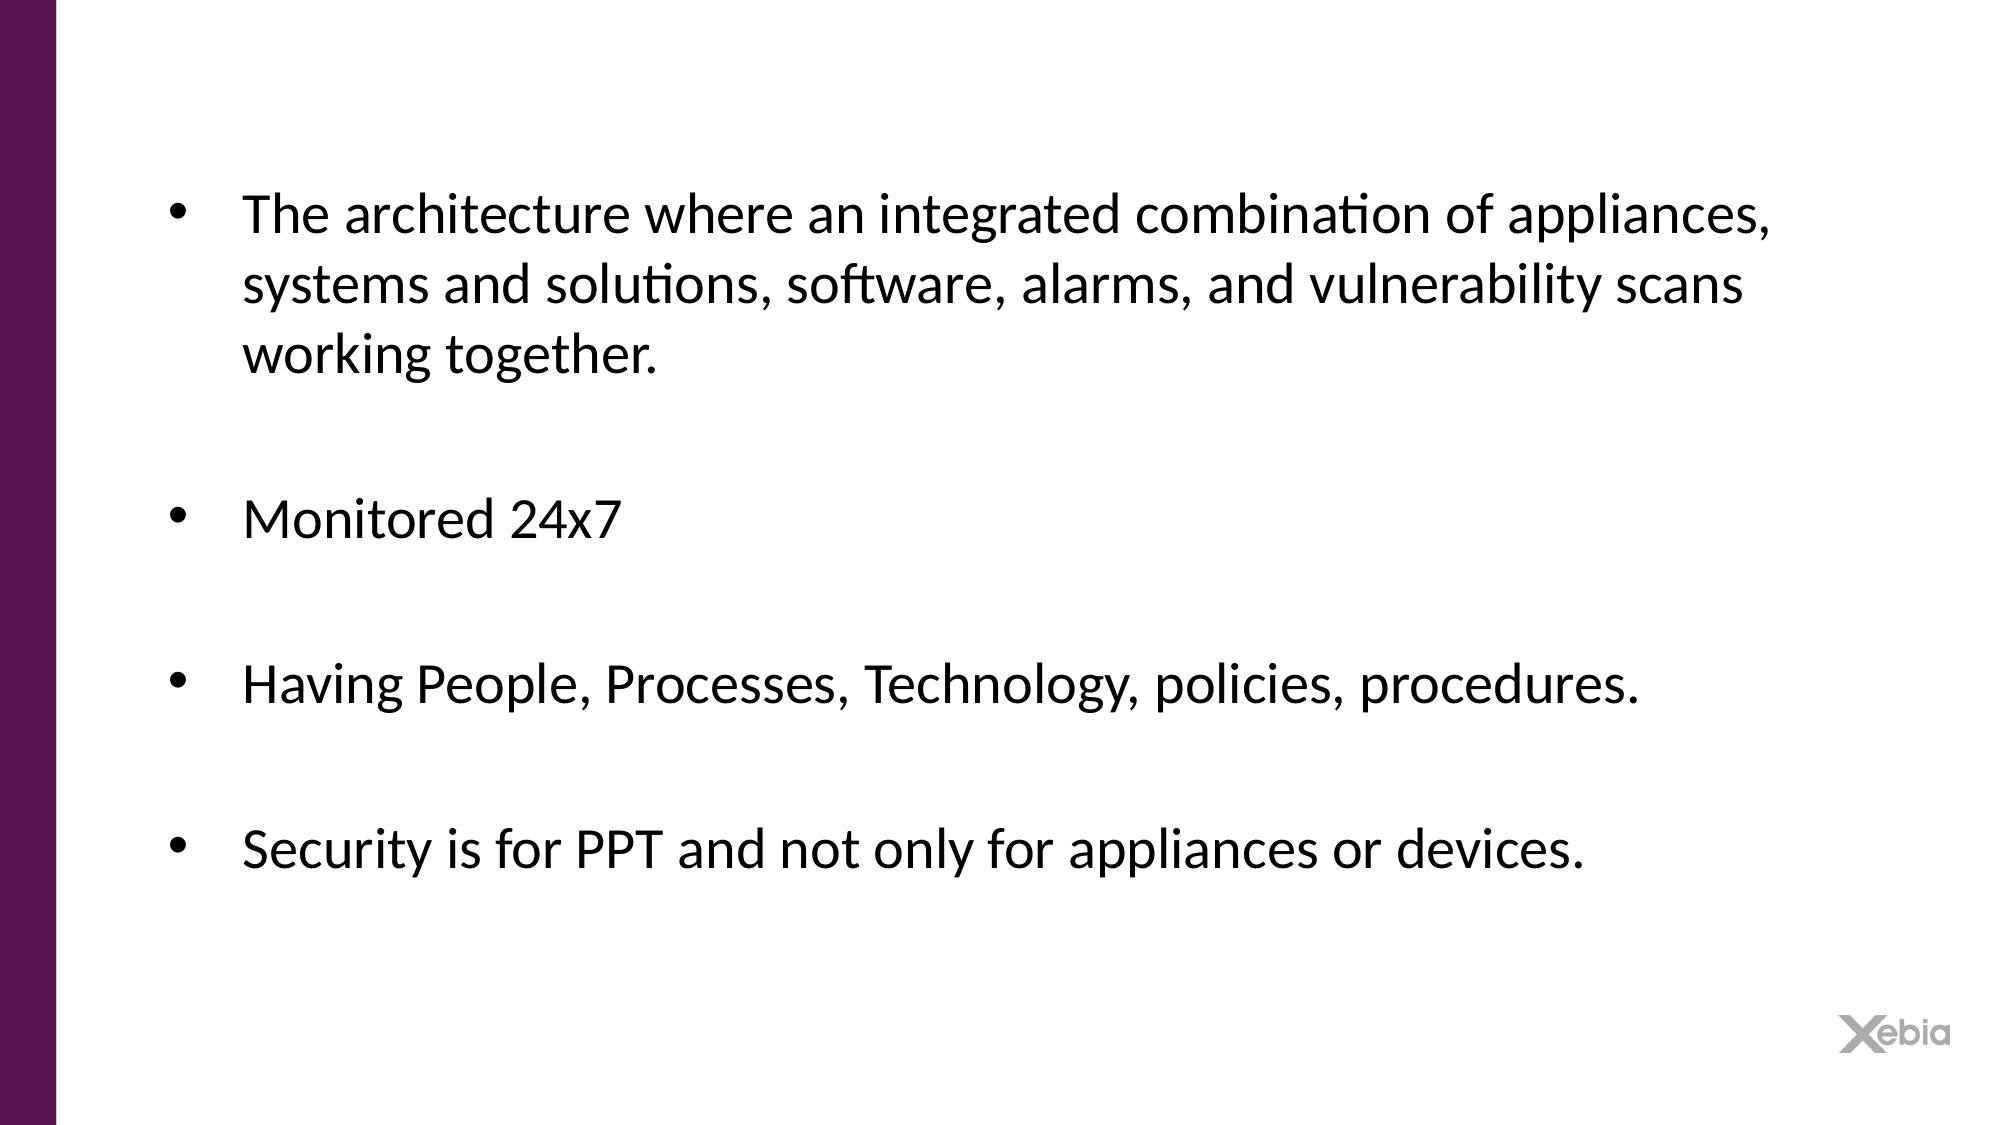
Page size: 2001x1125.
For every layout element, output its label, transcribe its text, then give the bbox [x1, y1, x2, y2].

text_box The architecture where an integrated combination of appliances, systems and solutions, software, alarms, and vulnerability scans working together. Monitored 24x7 Having People, Processes, Technology, policies, procedures. Security is for PPT and not only for appliances or devices. [153, 167, 1935, 888]
